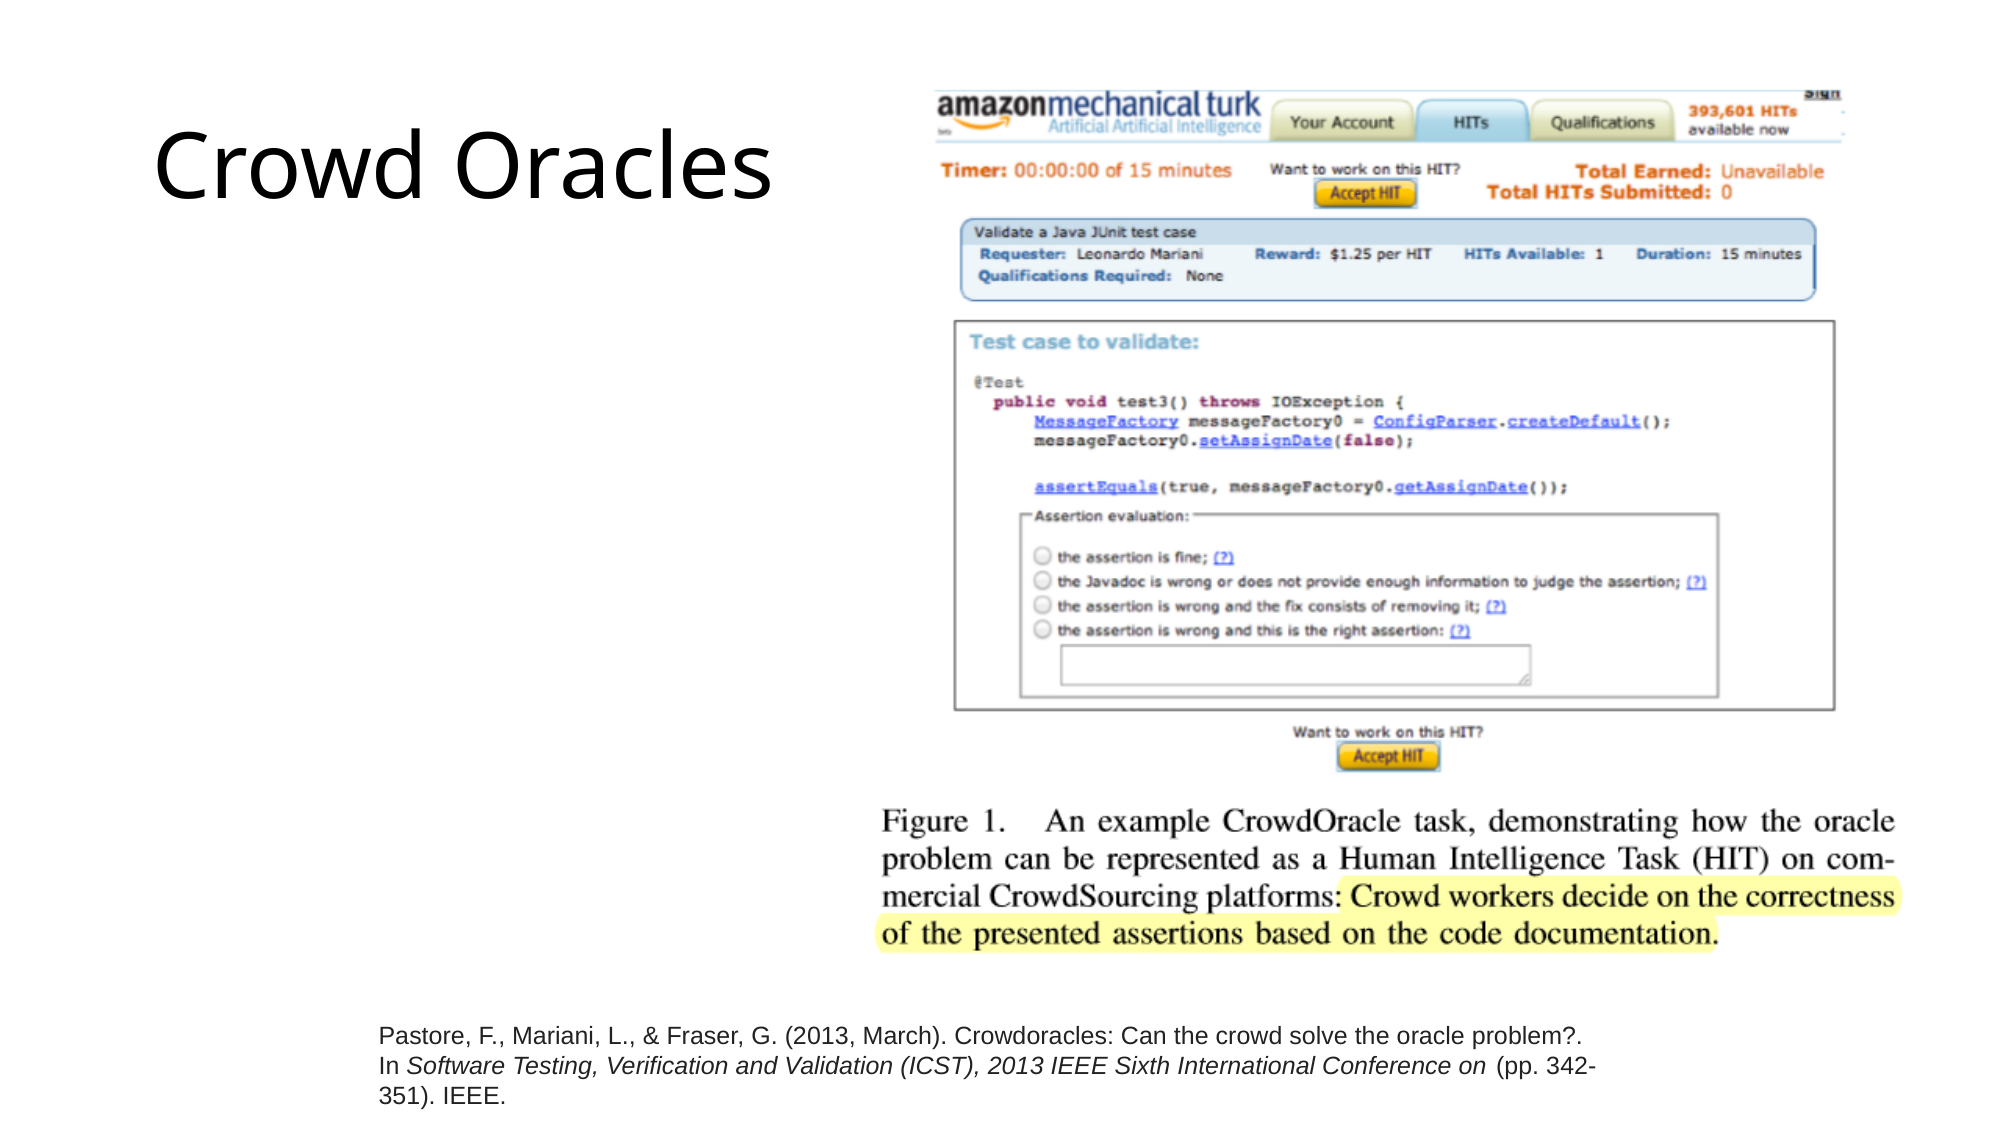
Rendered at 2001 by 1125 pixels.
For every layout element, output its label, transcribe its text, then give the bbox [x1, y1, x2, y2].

title Crowd Oracles [137, 59, 871, 278]
picture [871, 59, 1911, 965]
text_box Pastore, F., Mariani, L., & Fraser, G. (2013, March). Crowdoracles: Can the crowd solve the oracle problem?. In Software Testing, Verification and Validation (ICST), 2013 IEEE Sixth International Conference on (pp. 342-351). IEEE. [363, 1012, 1656, 1117]
